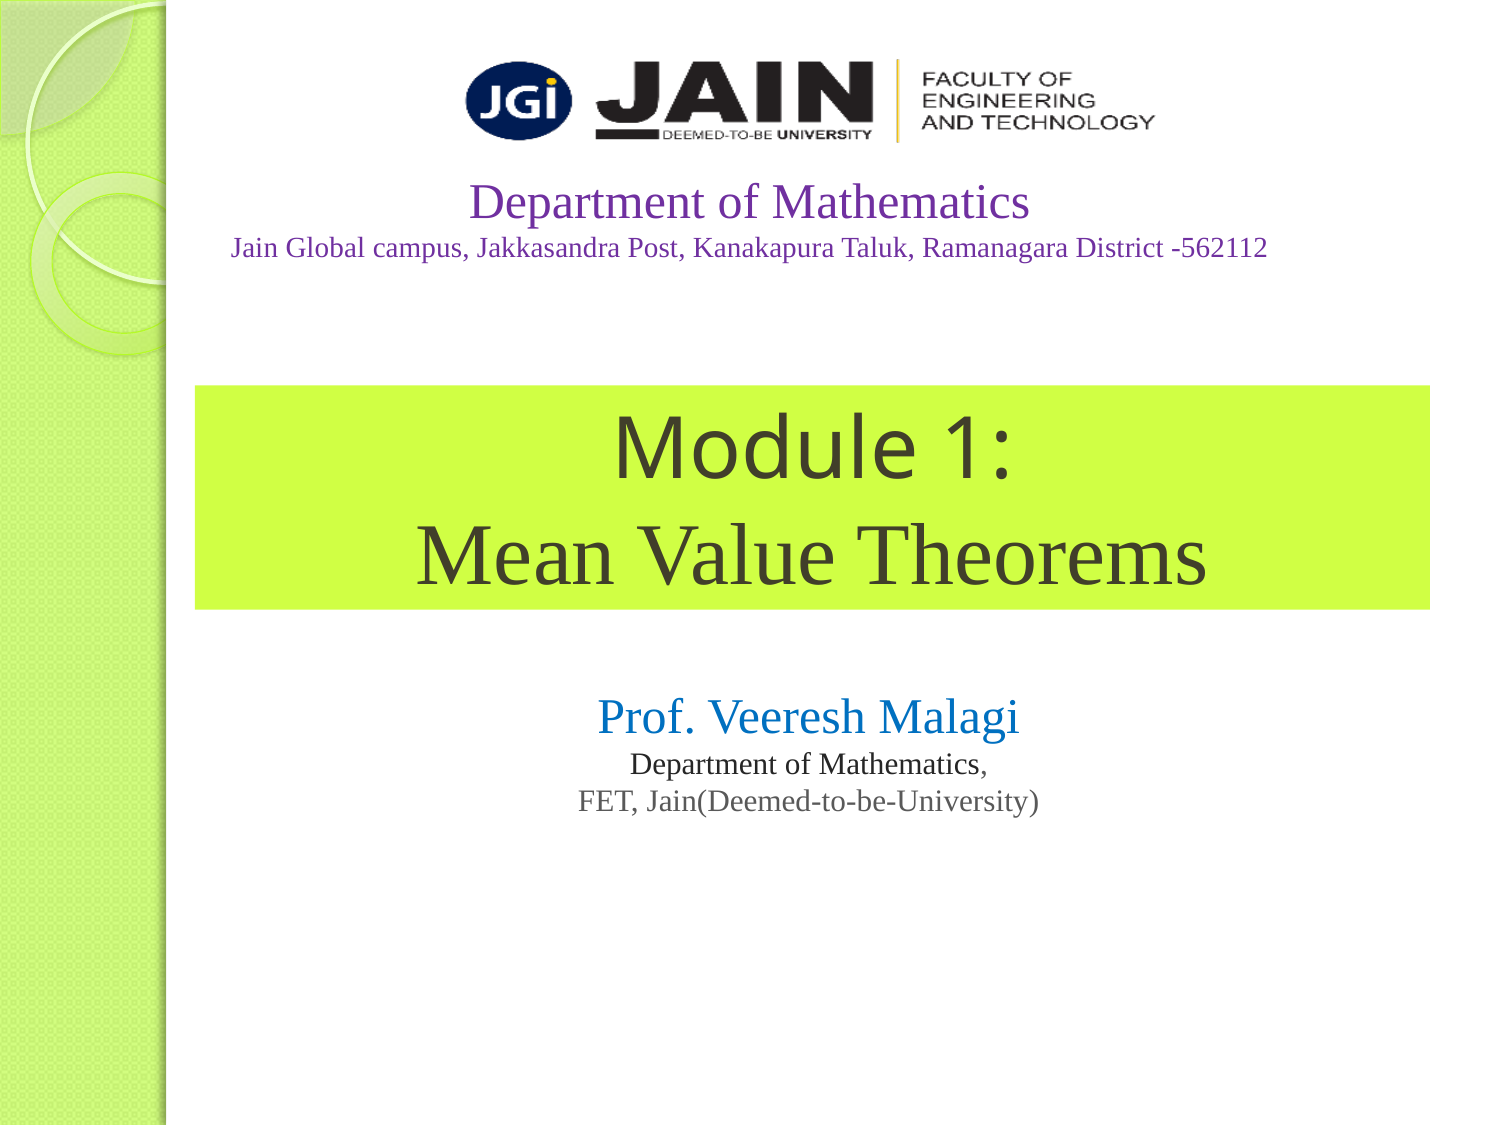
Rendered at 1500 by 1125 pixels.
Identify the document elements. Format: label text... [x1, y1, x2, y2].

picture [454, 42, 1170, 161]
title Module 1: Mean Value Theorems [194, 385, 1430, 610]
text_box Department of Mathematics Jain Global campus, Jakkasandra Post, Kanakapura Taluk, Ramanagara District -562112 [76, 160, 1424, 271]
text_box Prof. Veeresh Malagi Department of Mathematics, FET, Jain(Deemed-to-be-University) [135, 675, 1483, 863]
